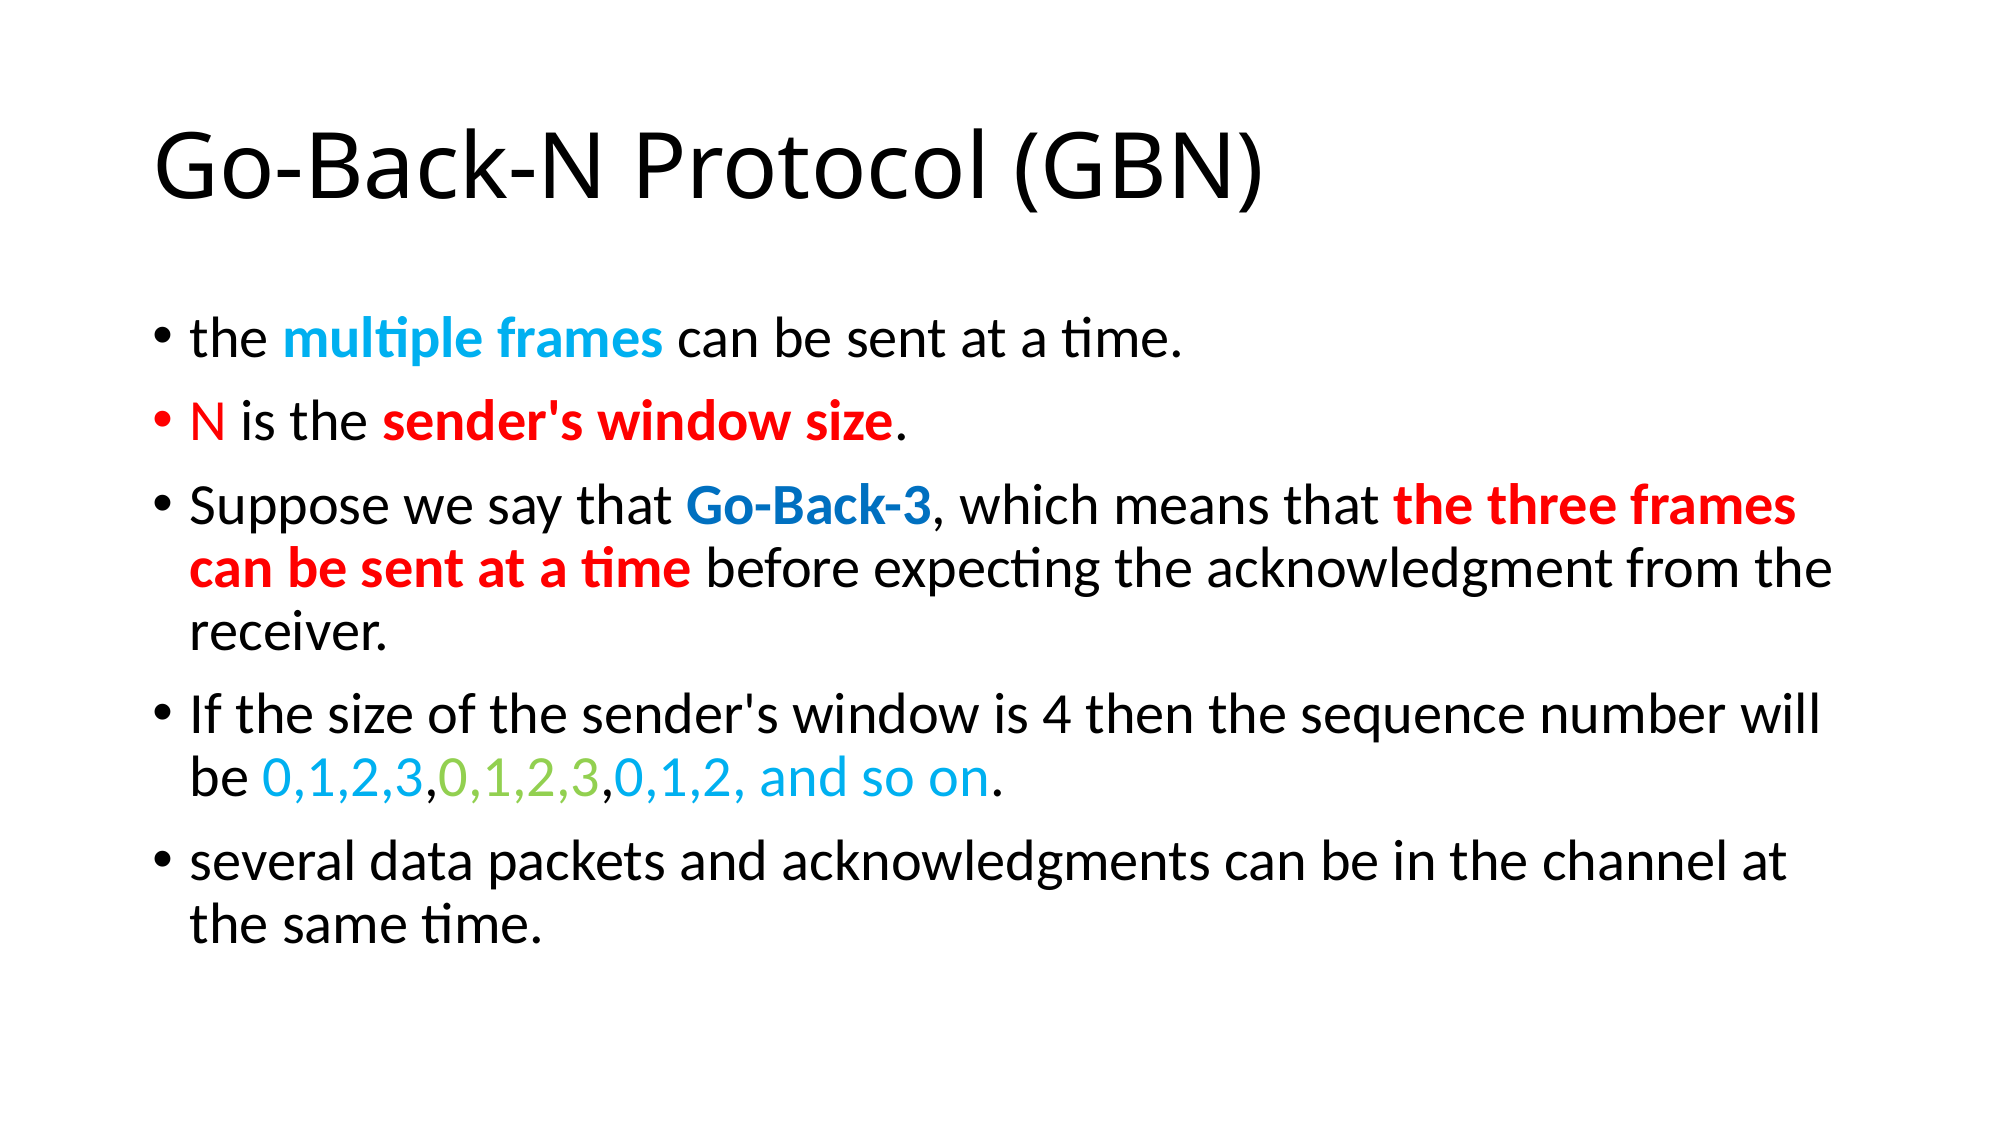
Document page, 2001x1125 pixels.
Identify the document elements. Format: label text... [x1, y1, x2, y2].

list the multiple frames can be sent at a time. N is the sender's window size. Suppose we say that Go-Back-3, which means that the three frames can be sent at a time before expecting the acknowledgment from the receiver. If the size of the sender's window is 4 then the sequence number will be 0,1,2,3,0,1,2,3,0,1,2, and so on. several data packets and acknowledgments can be in the channel at the same time. [137, 299, 1863, 1014]
title Go-Back-N Protocol (GBN) [137, 59, 1863, 278]
